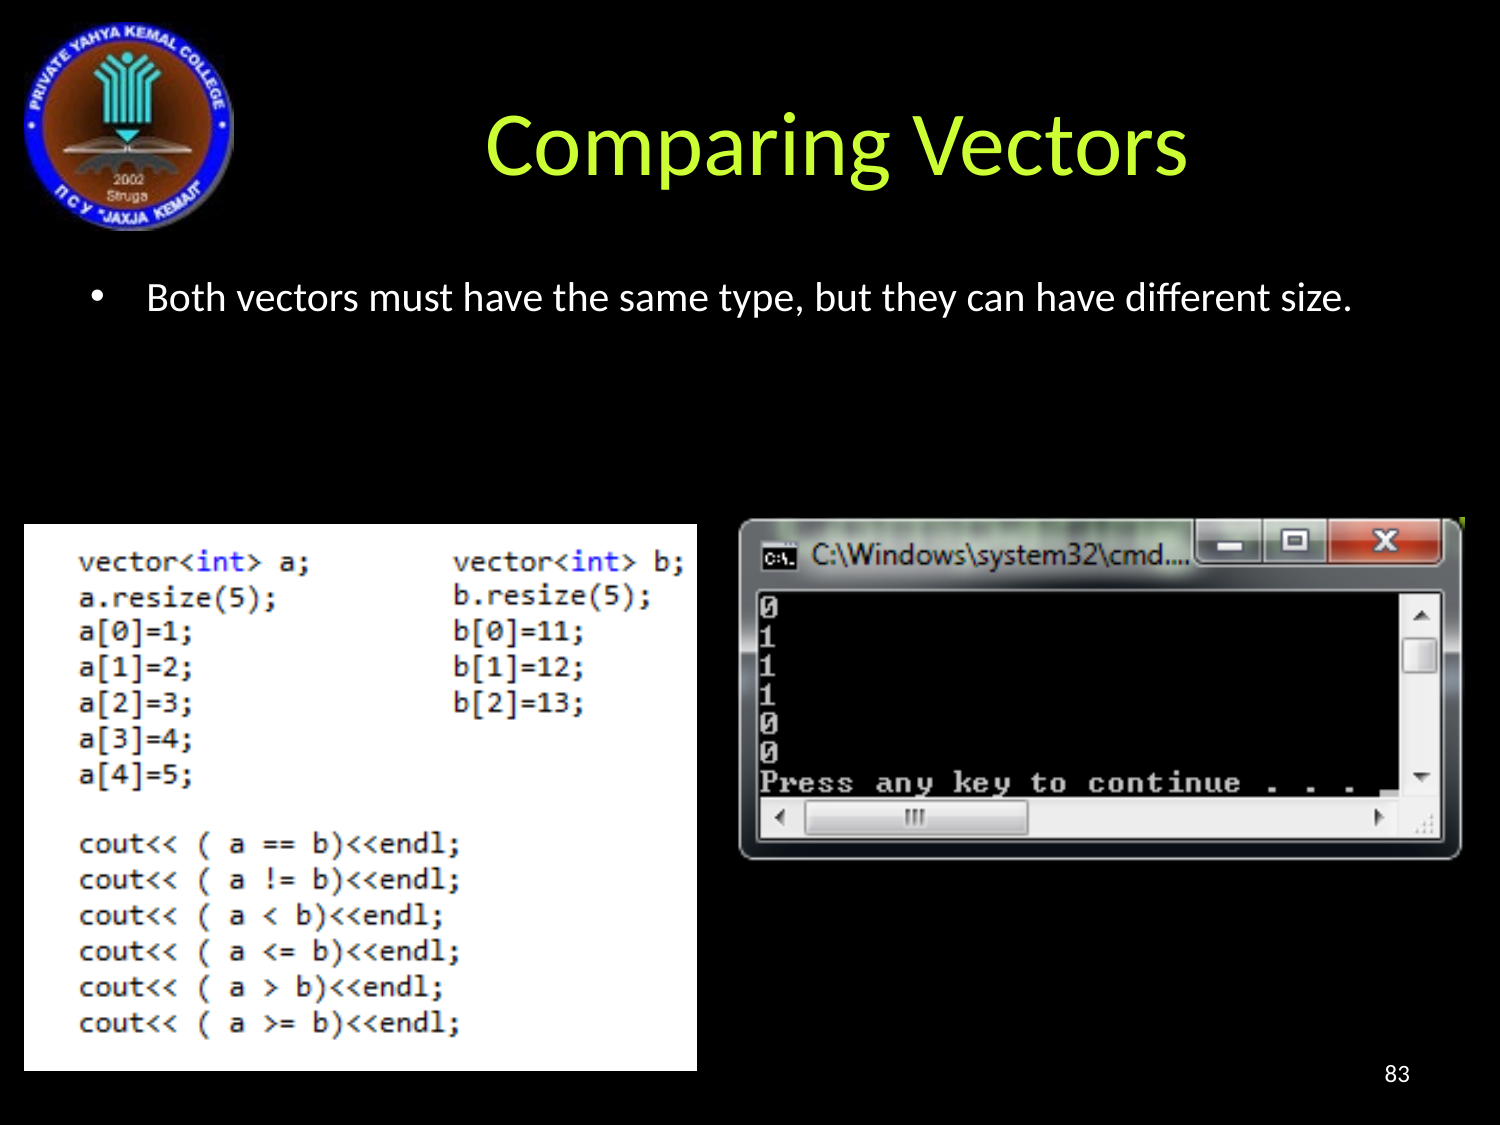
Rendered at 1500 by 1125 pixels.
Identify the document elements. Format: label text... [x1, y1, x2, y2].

picture [24, 21, 234, 231]
slide_number 83 [1074, 1042, 1425, 1103]
list Both vectors must have the same type, but they can have different size. [75, 262, 1425, 1005]
picture [24, 524, 697, 1071]
title Comparing Vectors [249, 45, 1425, 233]
picture [737, 516, 1465, 863]
